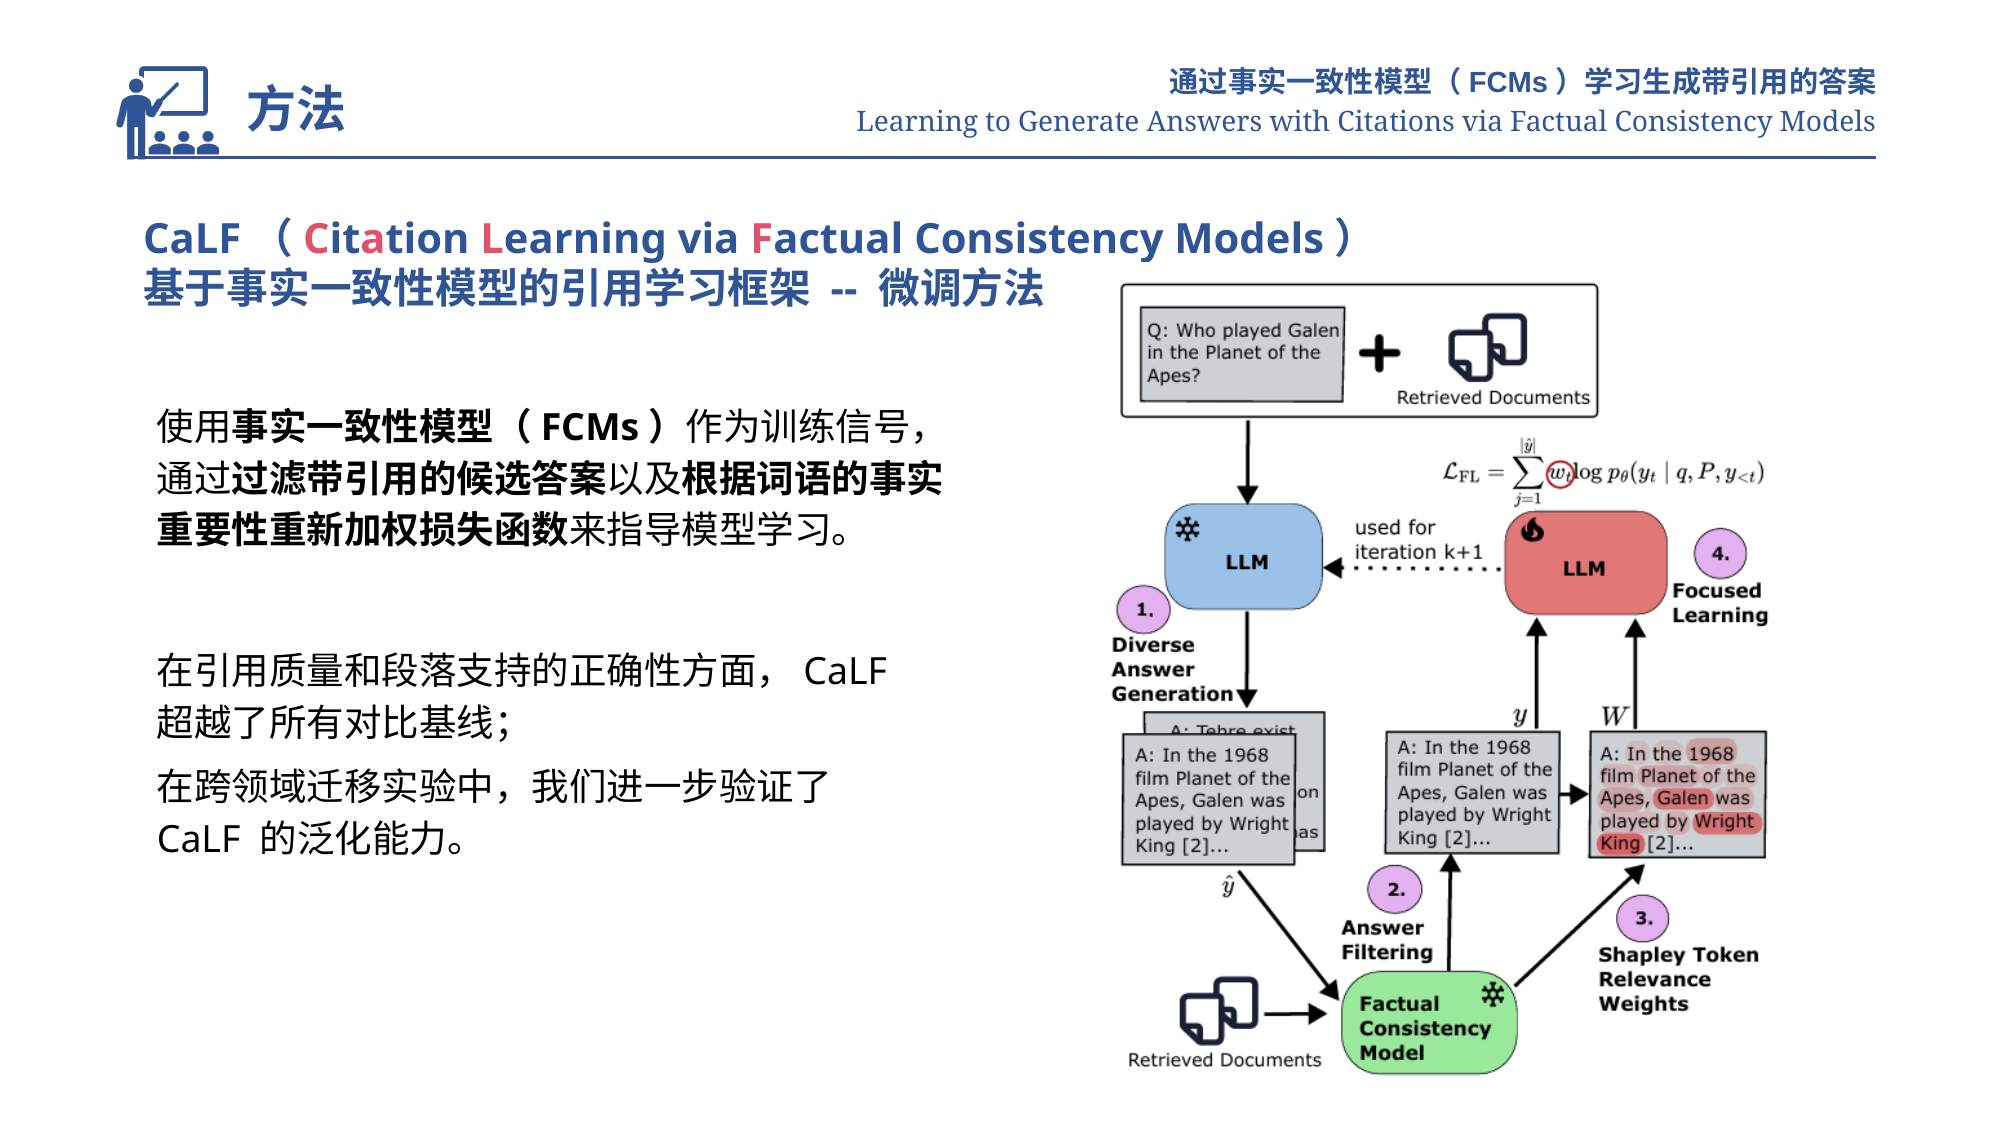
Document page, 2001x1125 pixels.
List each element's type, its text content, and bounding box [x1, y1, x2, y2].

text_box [110, 53, 295, 170]
text_box 在引用质量和段落支持的正确性方面，CaLF 超越了所有对比基线； 在跨领域迁移实验中，我们进一步验证了 CaLF 的泛化能力。 [142, 632, 926, 872]
text_box 使用事实一致性模型（FCMs）作为训练信号，通过过滤带引用的候选答案以及根据词语的事实重要性重新加权损失函数来指导模型学习。 [142, 388, 974, 564]
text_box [295, 49, 1893, 181]
picture [1087, 262, 1798, 1091]
text_box CaLF（Citation Learning via Factual Consistency Models） 基于事实一致性模型的引用学习框架 -- 微调方法 [128, 204, 1550, 320]
